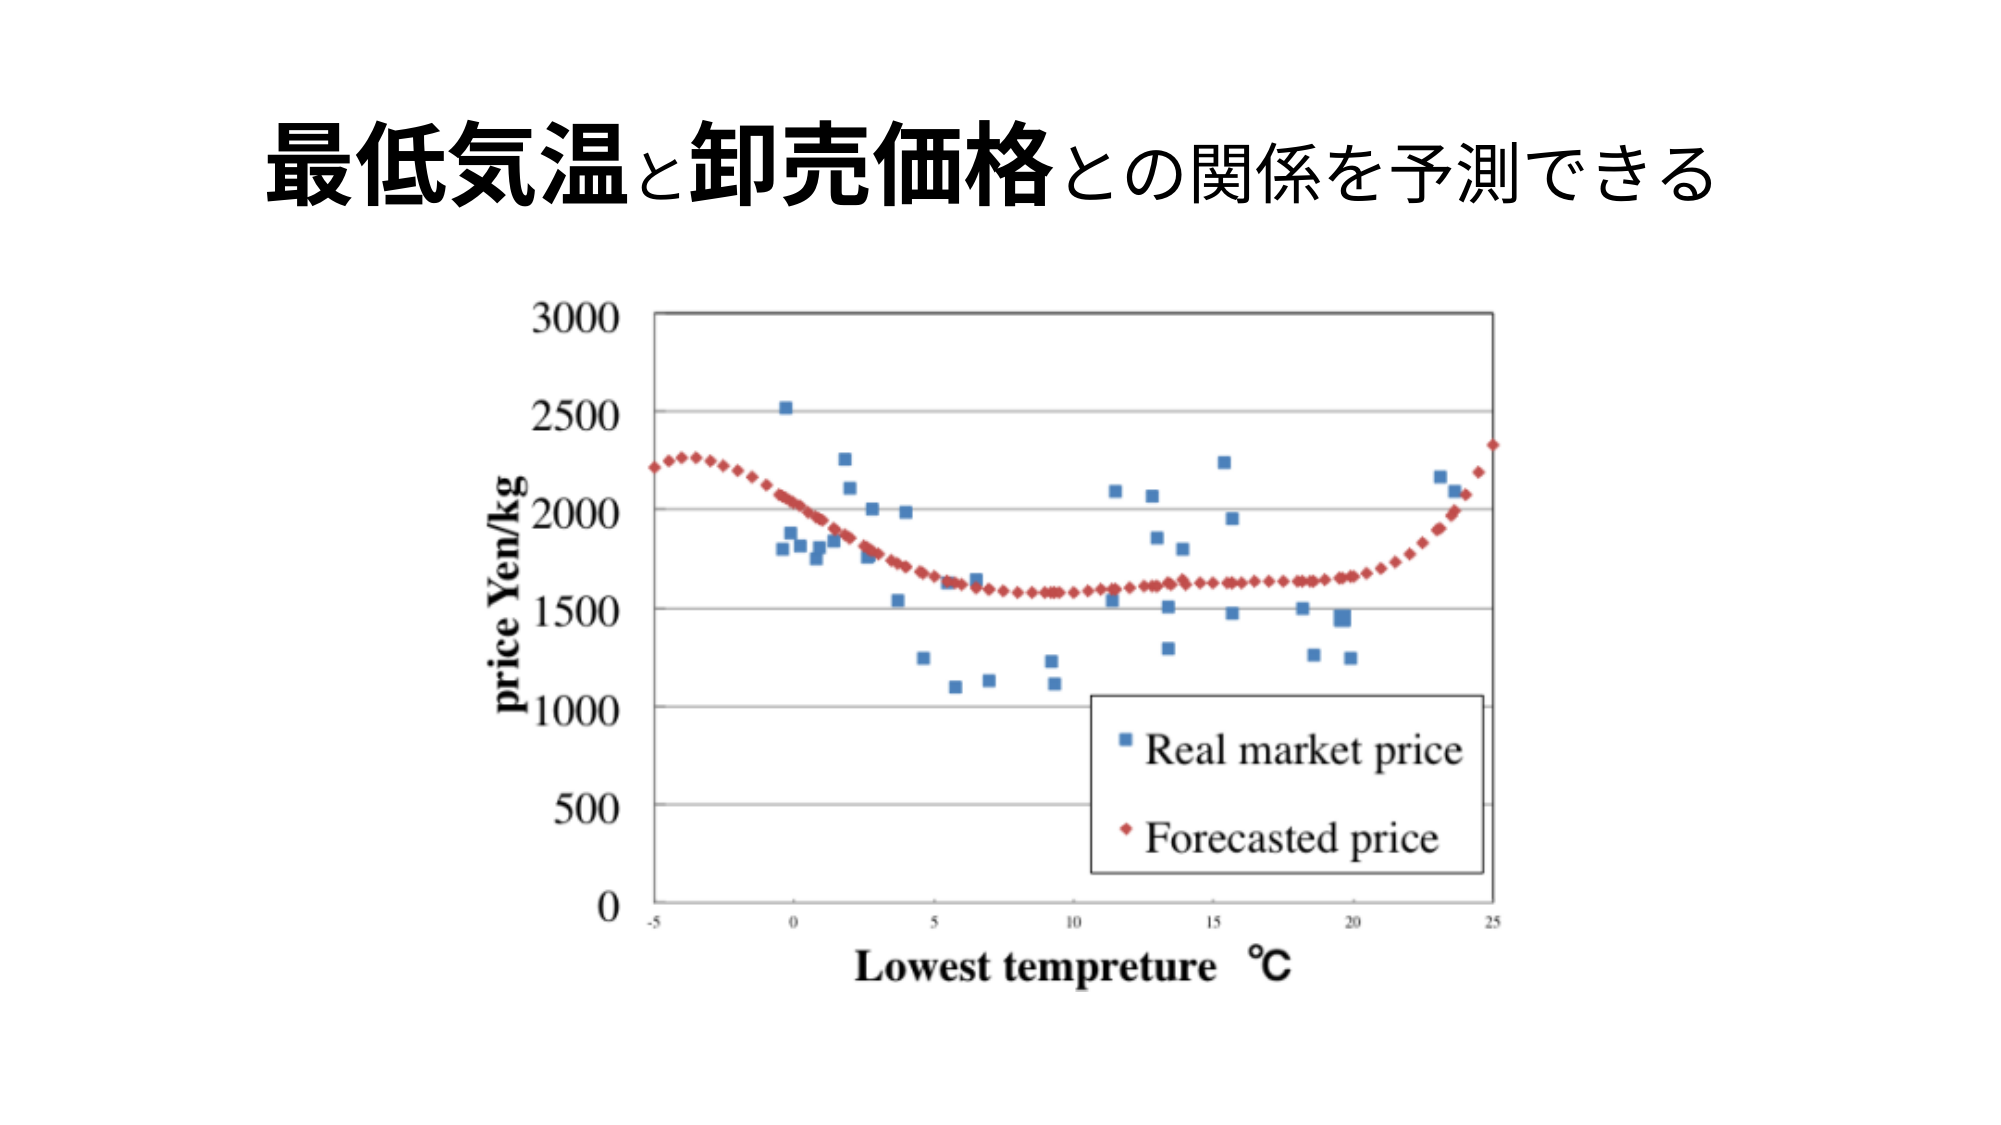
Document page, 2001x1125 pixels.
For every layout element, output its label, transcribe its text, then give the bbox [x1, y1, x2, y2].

title 最低気温と卸売価格との関係を予測できる [137, 59, 1863, 278]
picture [480, 277, 1520, 992]
